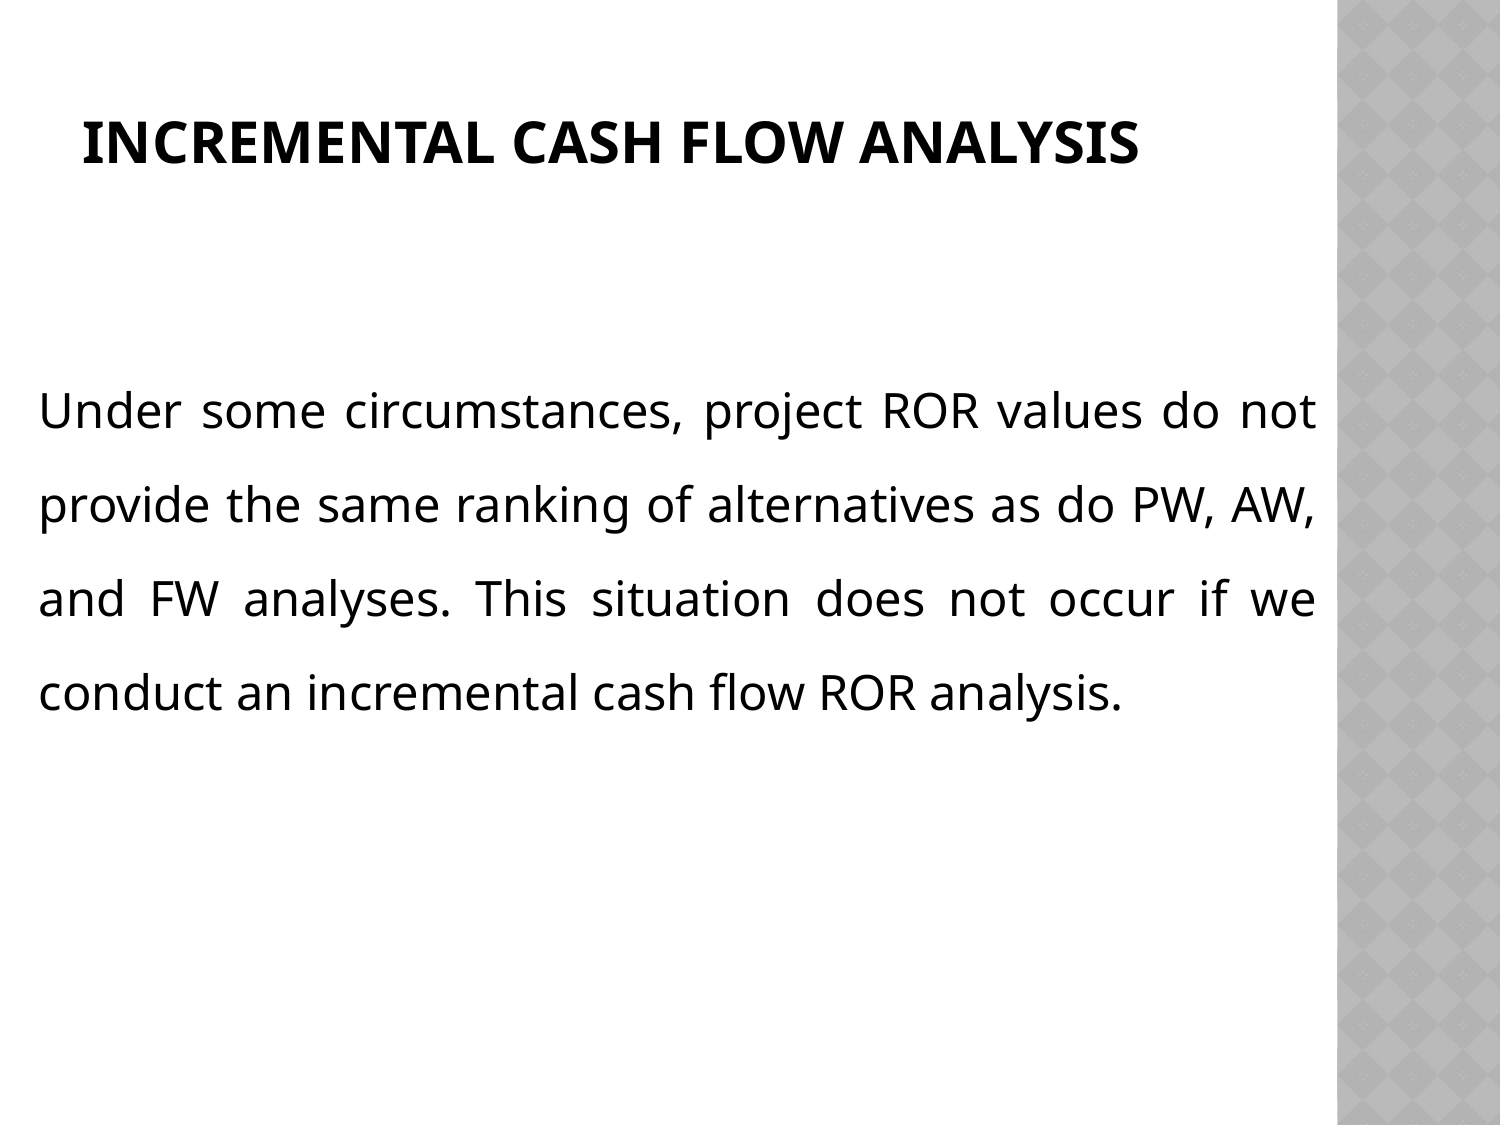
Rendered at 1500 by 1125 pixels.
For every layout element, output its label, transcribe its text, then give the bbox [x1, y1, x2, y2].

list Under some circumstances, project ROR values do not provide the same ranking of alternatives as do PW, AW, and FW analyses. This situation does not occur if we conduct an incremental cash flow ROR analysis. [24, 337, 1332, 775]
title Incremental Cash Flow Analysis [75, 52, 1263, 175]
